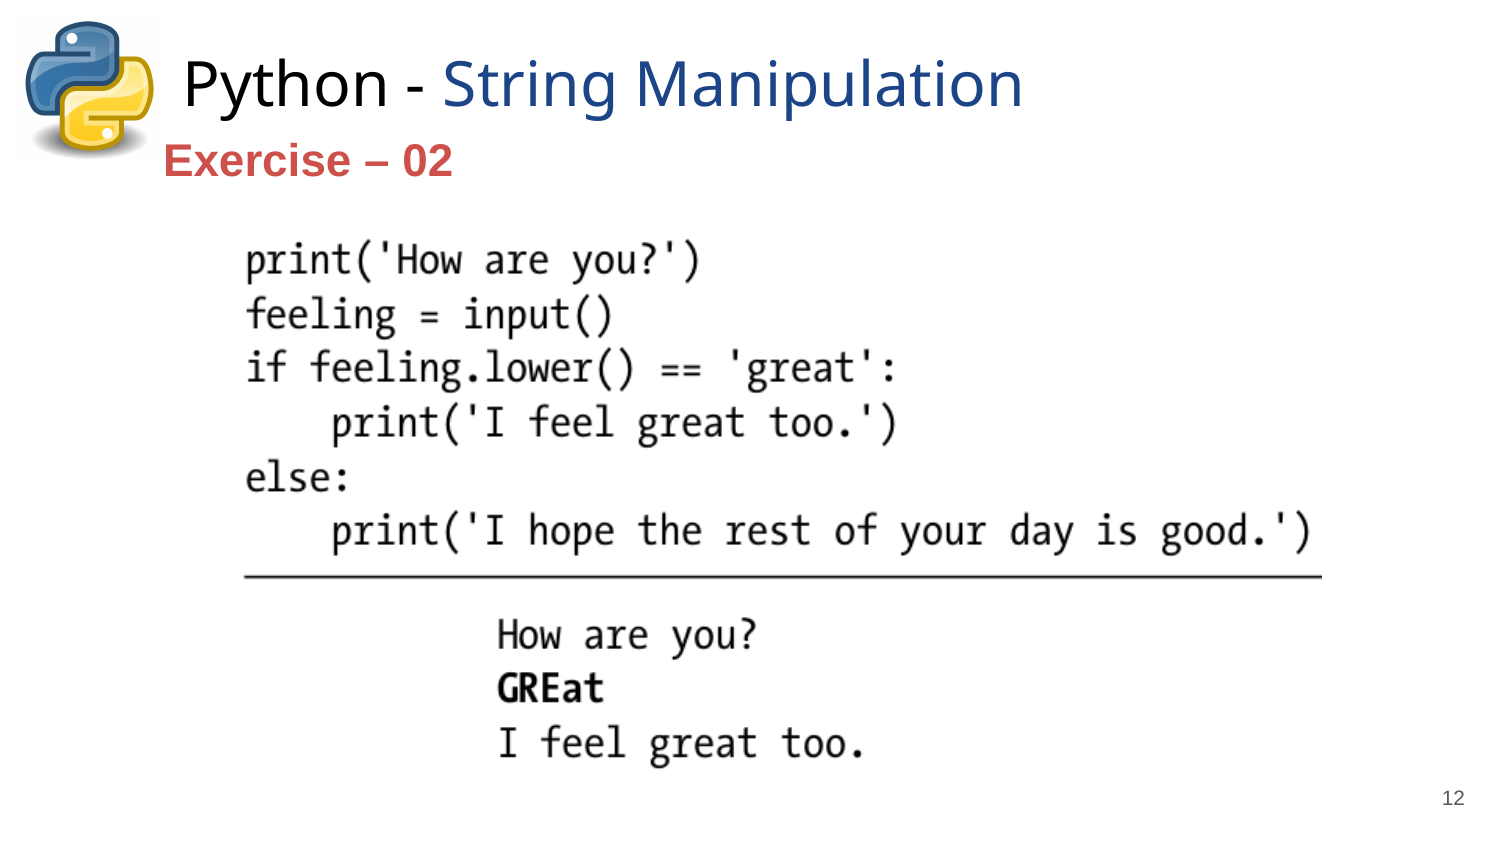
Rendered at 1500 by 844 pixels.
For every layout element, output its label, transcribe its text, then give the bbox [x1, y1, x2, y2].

text_box Python - String Manipulation [168, 42, 1418, 121]
picture [224, 218, 1323, 781]
slide_number 12 [1389, 764, 1480, 830]
text_box Exercise – 02 [148, 115, 1282, 195]
picture [17, 17, 163, 163]
